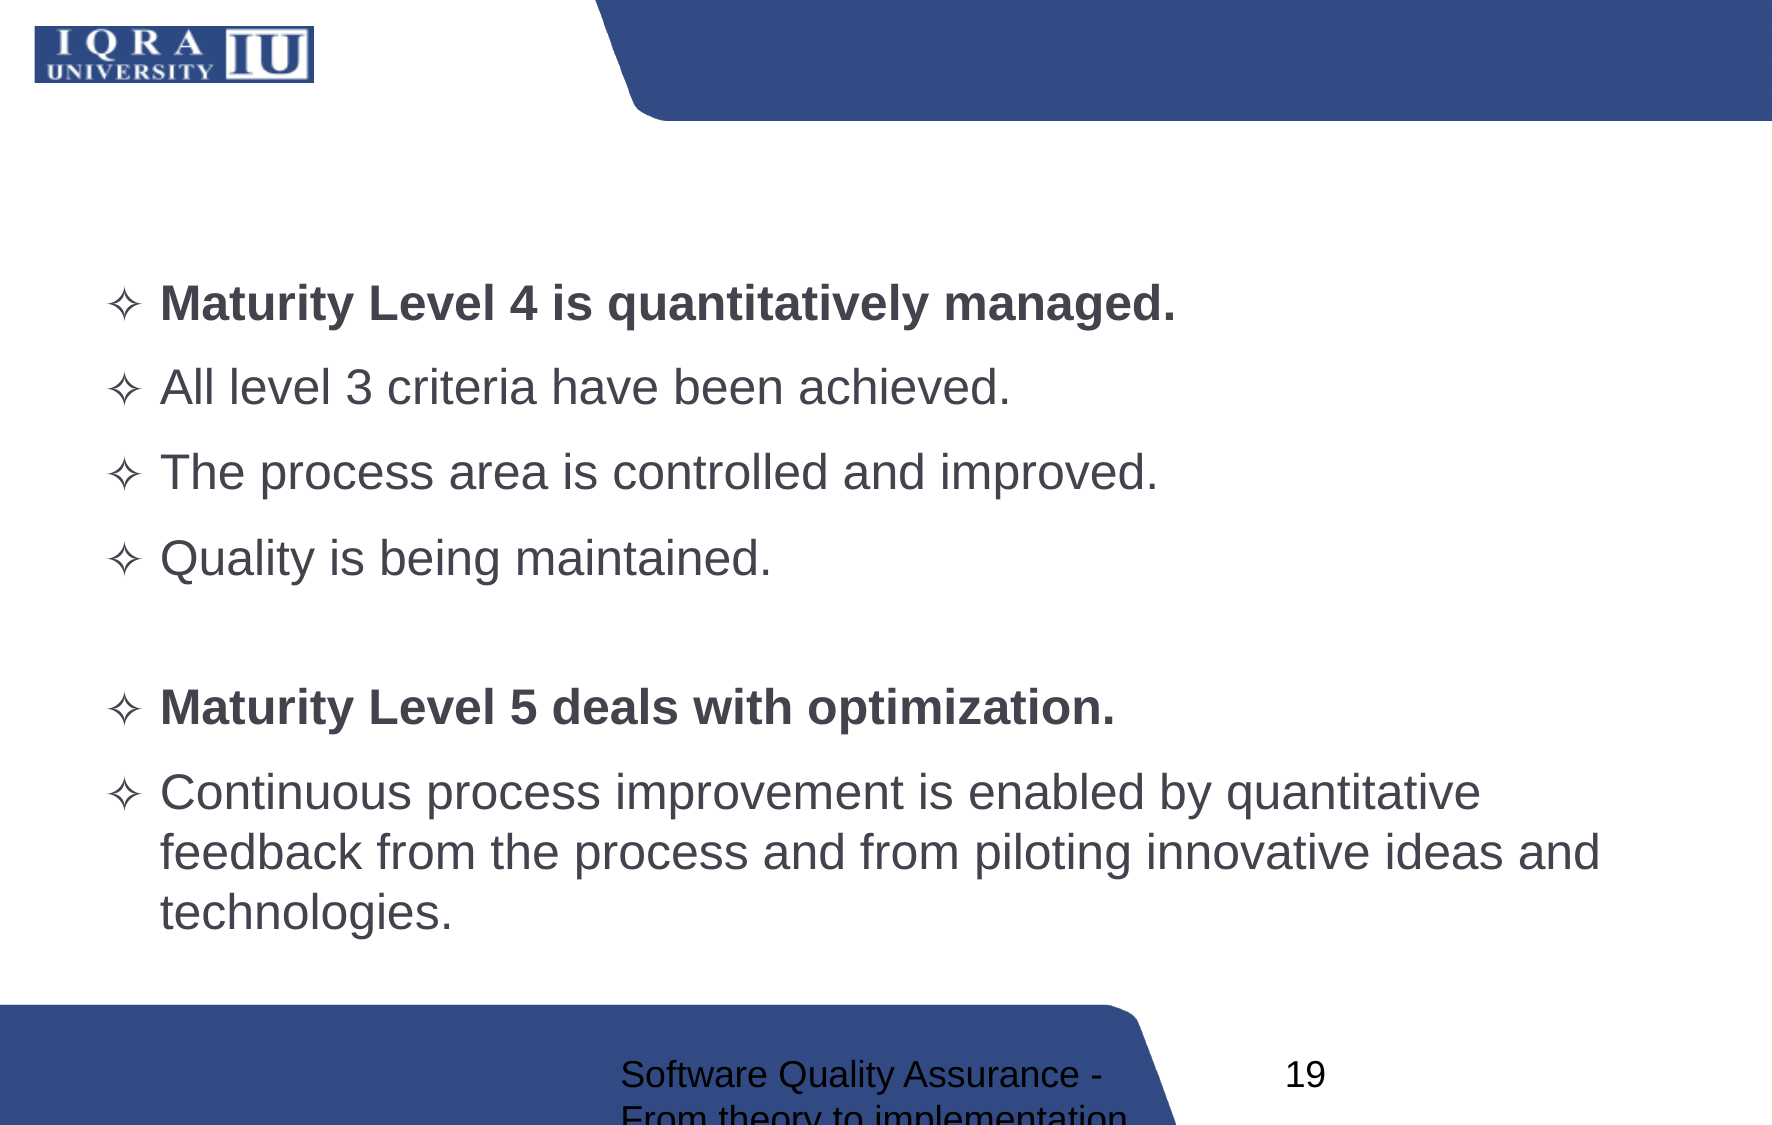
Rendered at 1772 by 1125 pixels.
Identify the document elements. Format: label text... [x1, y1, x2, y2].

list Maturity Level 4 is quantitatively managed. All level 3 criteria have been achieved. The process area is controlled and improved. Quality is being maintained. Maturity Level 5 deals with optimization. Continuous process improvement is enabled by quantitative feedback from the process and from piloting innovative ideas and technologies. [88, 262, 1684, 1005]
picture [0, 1005, 1175, 1125]
footer Software Quality Assurance - From theory to implementation [605, 1042, 1167, 1103]
picture [595, 0, 1772, 121]
picture [34, 26, 314, 83]
slide_number 19 [1269, 1042, 1684, 1103]
